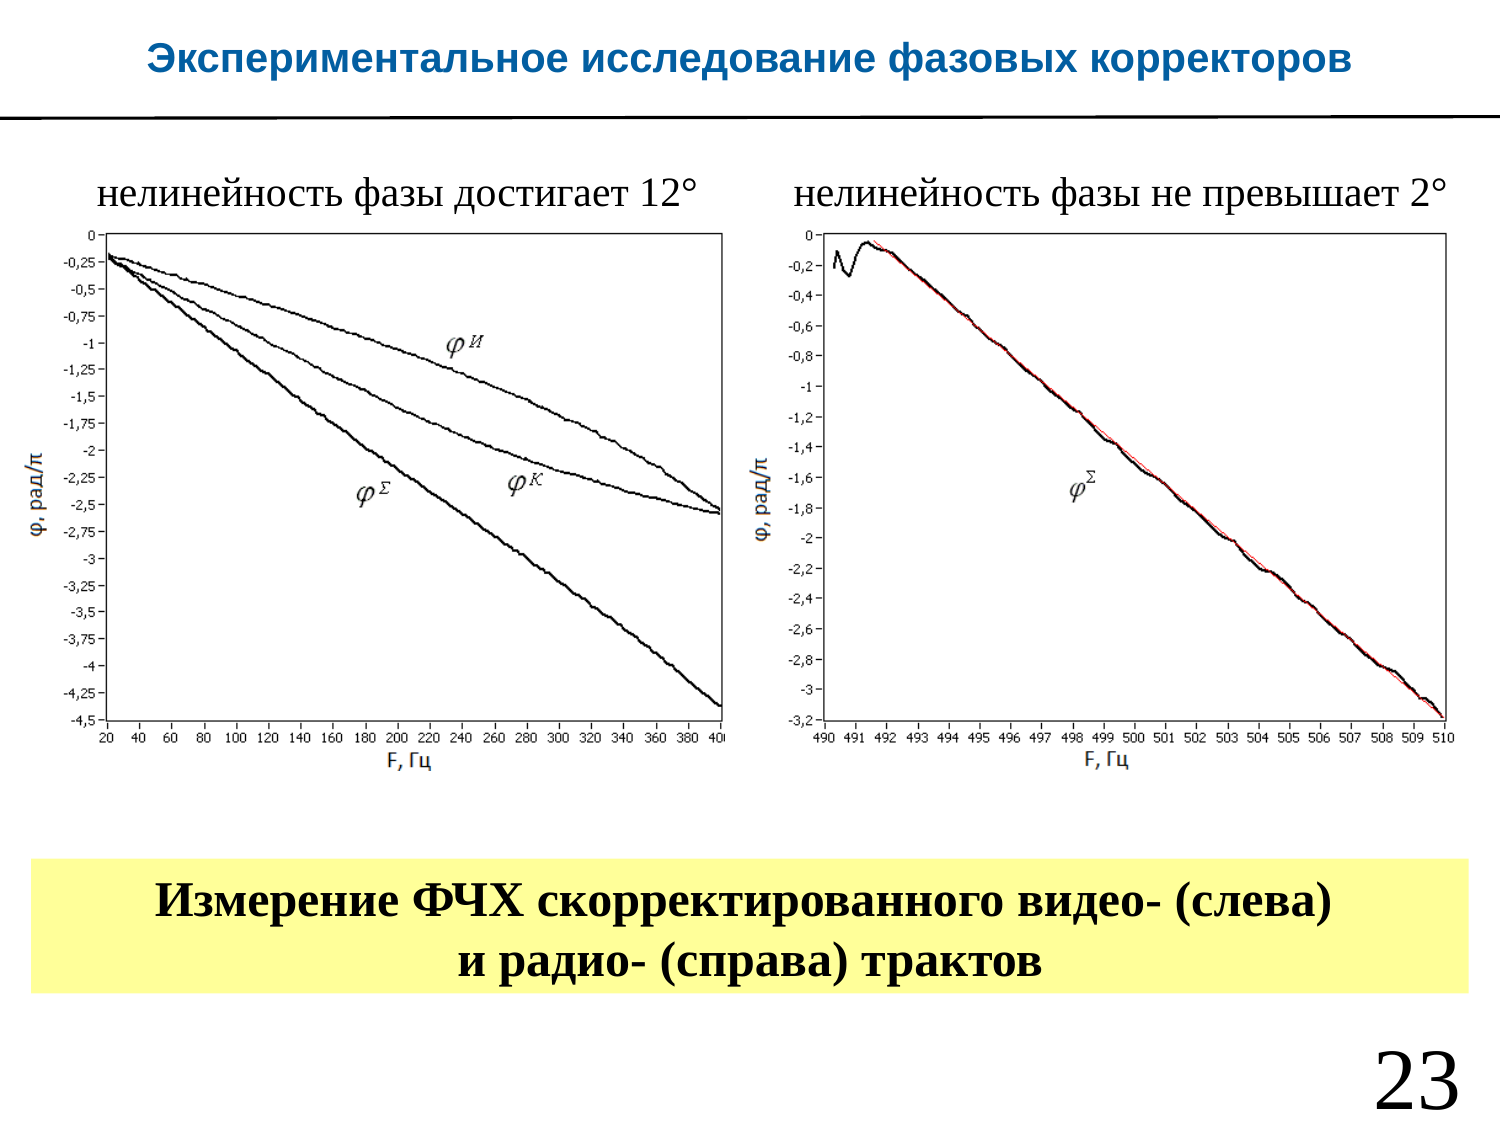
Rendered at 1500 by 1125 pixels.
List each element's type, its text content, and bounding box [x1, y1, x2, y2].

text_box нелинейность фазы не превышает 2° [778, 157, 1476, 221]
text_box [1163, 1014, 1476, 1065]
text_box нелинейность фазы достигает 12° [81, 157, 751, 220]
text_box [1174, 1062, 1488, 1113]
text_box Экспериментальное исследование фазовых корректоров [0, 0, 1500, 113]
picture [0, 221, 1476, 771]
text_box Измерение ФЧХ скорректированного видео- (слева) и радио- (справа) трактов [31, 858, 1469, 994]
